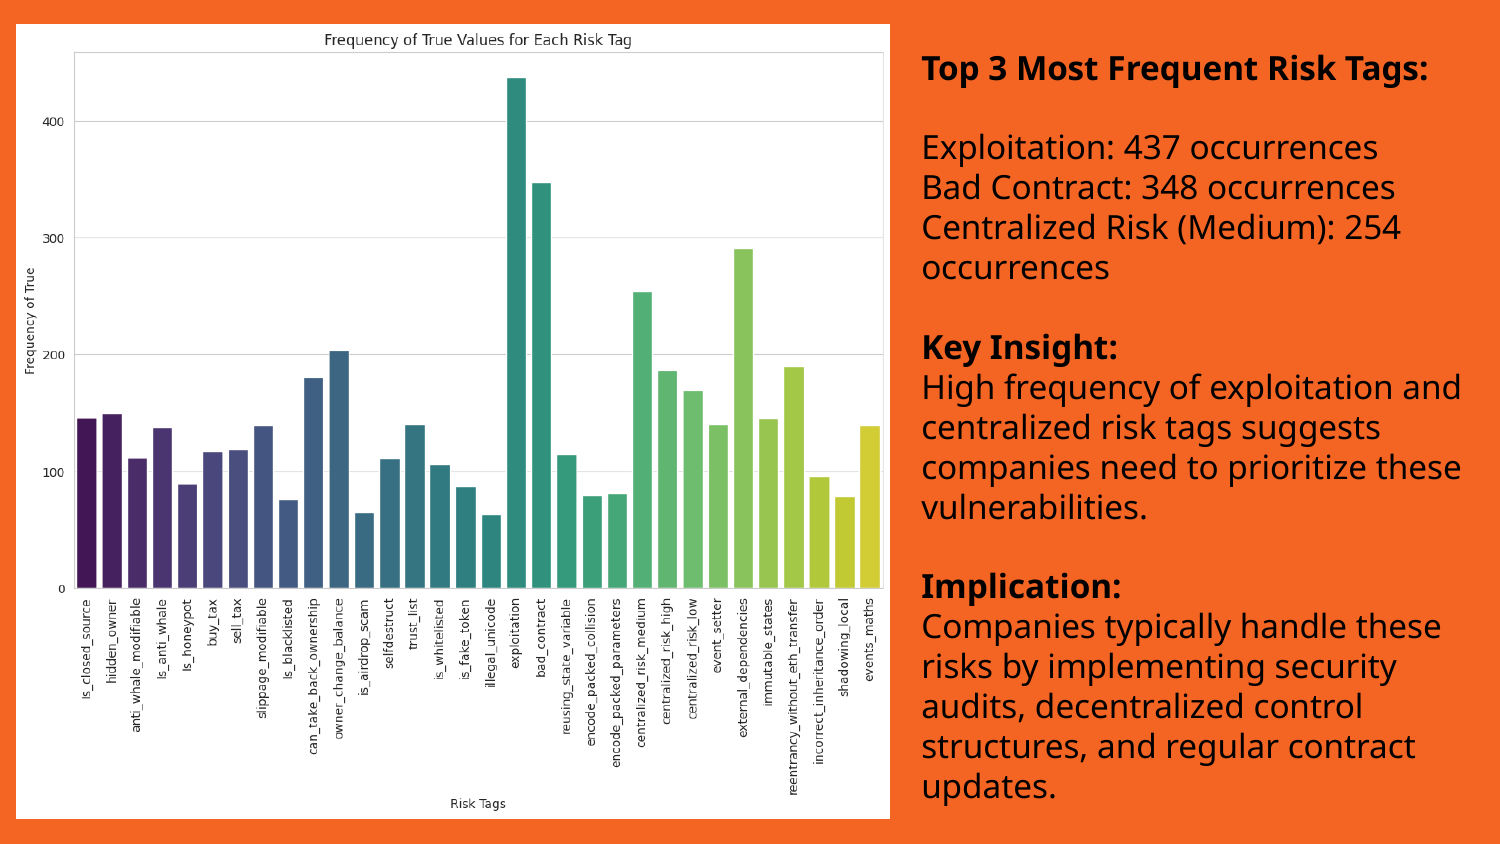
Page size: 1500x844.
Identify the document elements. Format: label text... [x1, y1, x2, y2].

picture [16, 24, 890, 819]
text_box Top 3 Most Frequent Risk Tags: Exploitation: 437 occurrences Bad Contract: 348 occurrences Centralized Risk (Medium): 254 occurrences Key Insight: High frequency of exploitation and centralized risk tags suggests companies need to prioritize these vulnerabilities. Implication: Companies typically handle these risks by implementing security audits, decentralized control structures, and regular contract updates. [906, 31, 1486, 808]
